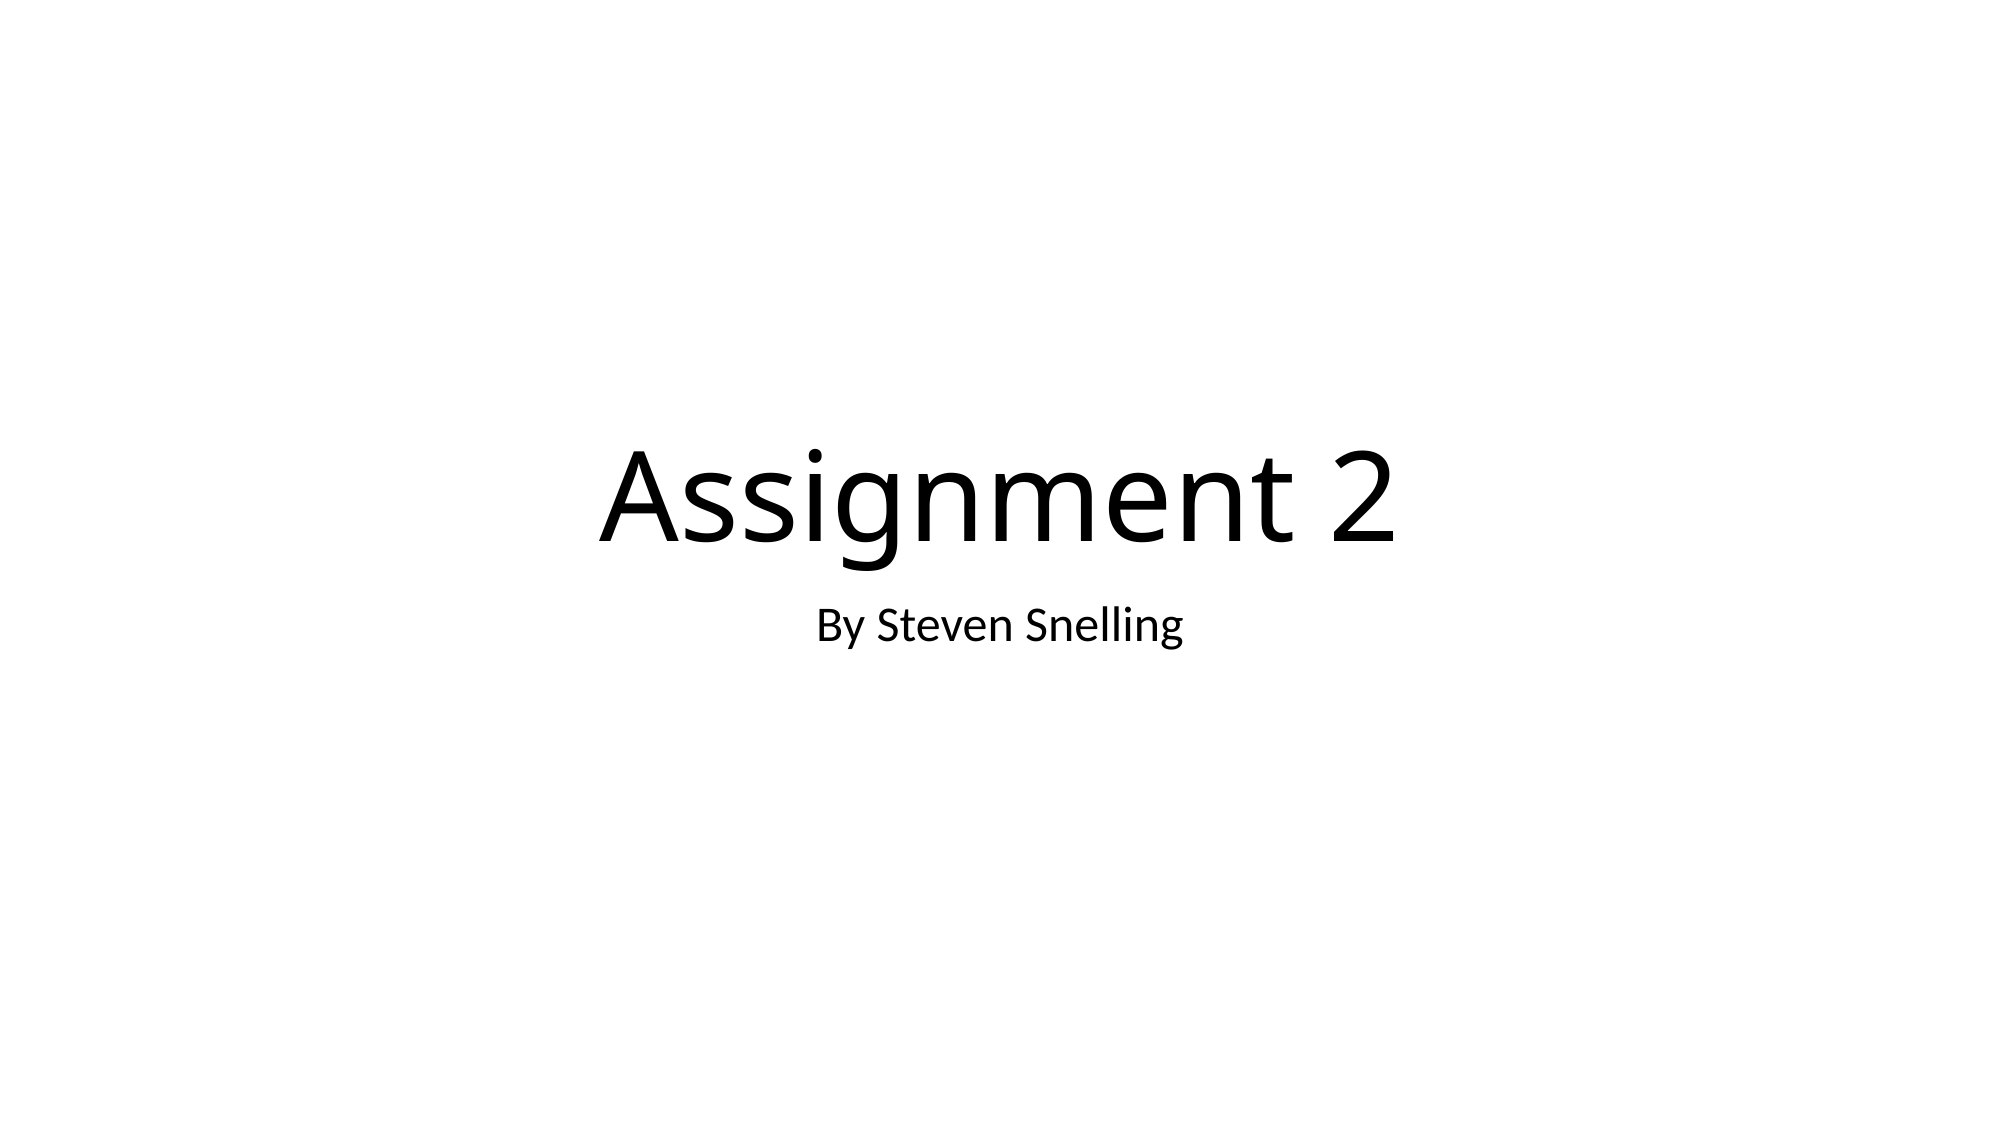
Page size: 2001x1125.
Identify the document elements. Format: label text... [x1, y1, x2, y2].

title Assignment 2 [249, 184, 1750, 576]
subtitle By Steven Snelling [249, 590, 1750, 863]
